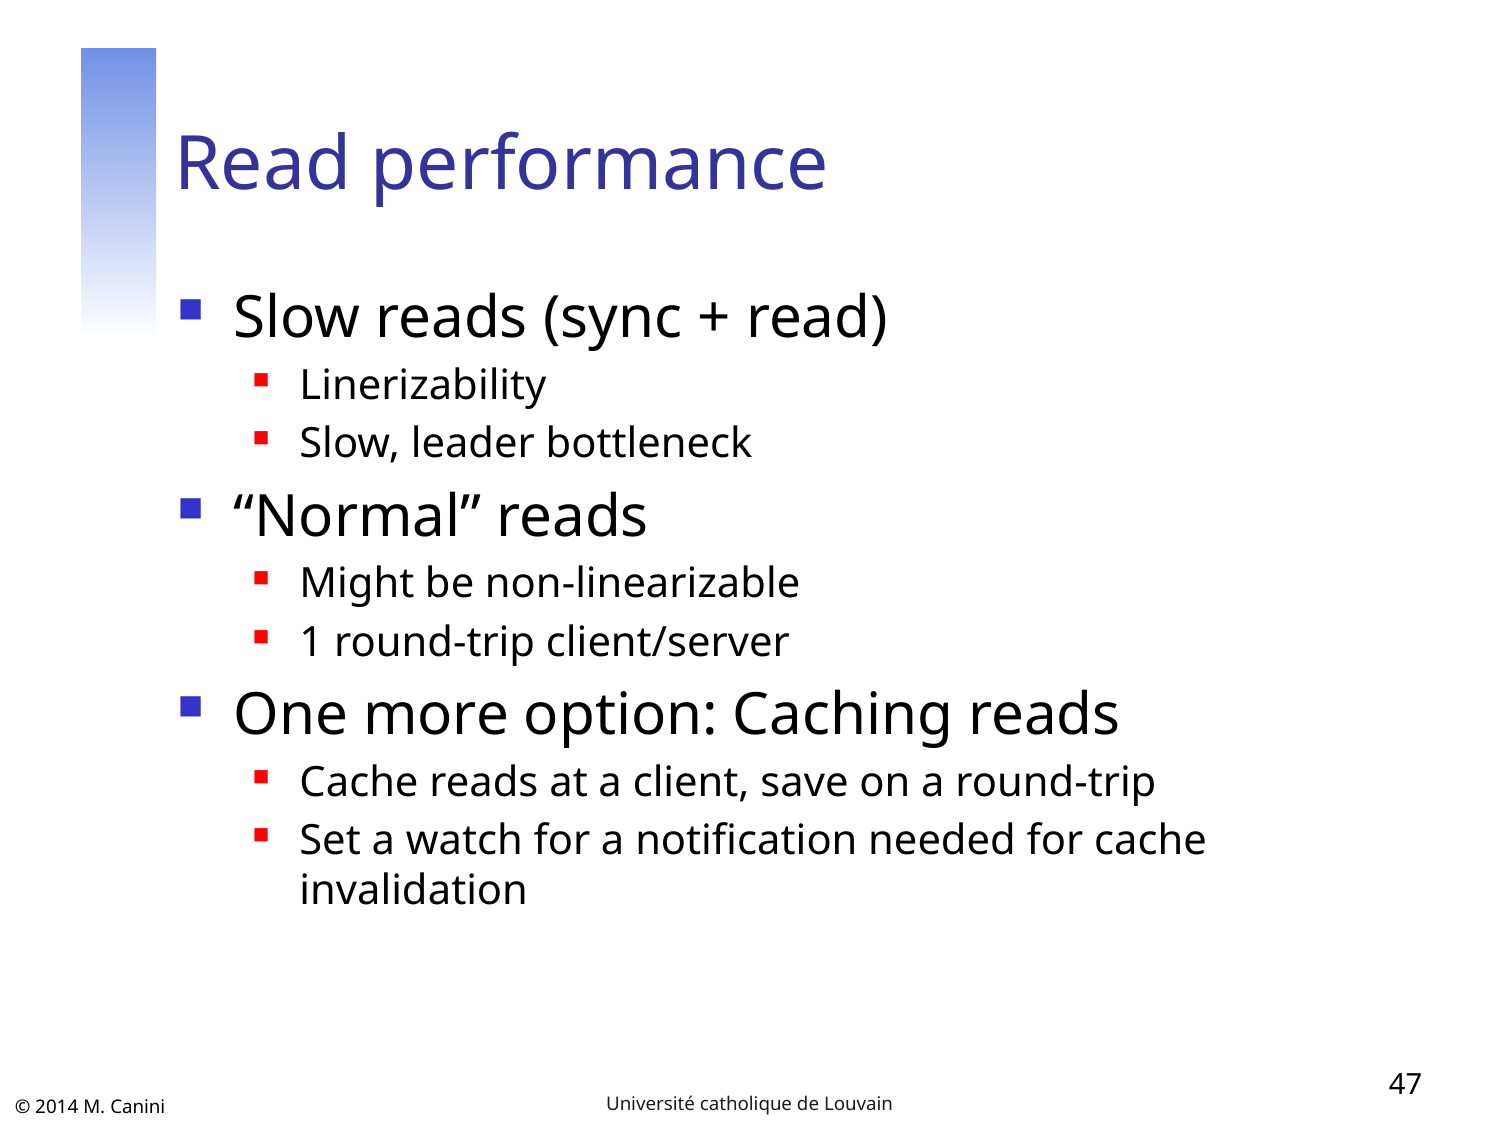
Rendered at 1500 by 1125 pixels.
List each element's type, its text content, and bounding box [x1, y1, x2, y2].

footer Université catholique de Louvain [512, 1083, 987, 1125]
list Slow reads (sync + read) Linerizability Slow, leader bottleneck “Normal” reads Might be non-linearizable 1 round-trip client/server One more option: Caching reads Cache reads at a client, save on a round-trip Set a watch for a notification needed for cache invalidation [162, 271, 1438, 1016]
title Read performance [158, 49, 1438, 213]
slide_number 47 [1124, 1037, 1438, 1113]
